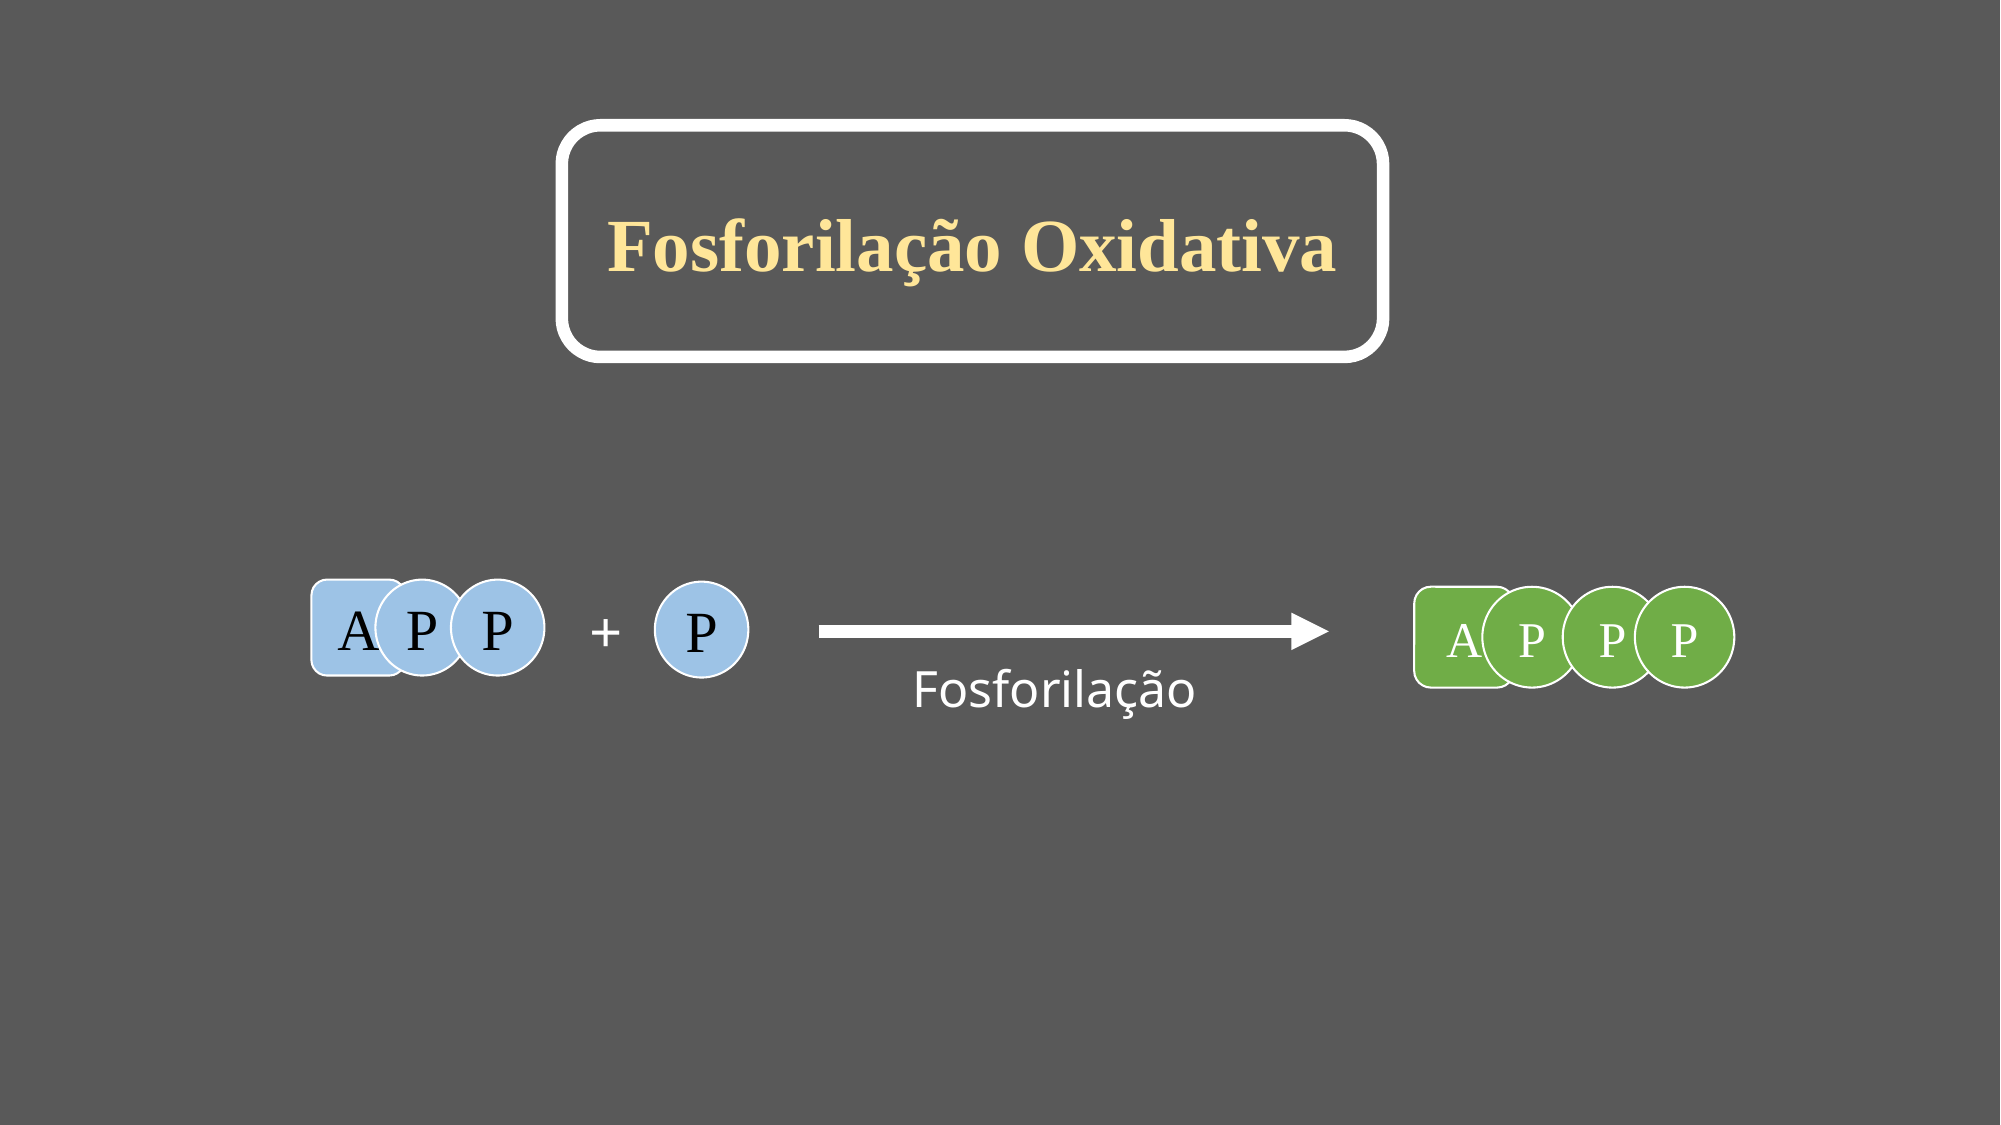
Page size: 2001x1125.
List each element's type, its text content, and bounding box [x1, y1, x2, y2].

text_box P [653, 580, 750, 679]
text_box Fosforilação [843, 649, 1266, 725]
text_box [311, 579, 545, 676]
text_box Fosforilação Oxidativa [560, 124, 1385, 359]
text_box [1414, 586, 1735, 688]
text_box + [567, 586, 646, 672]
